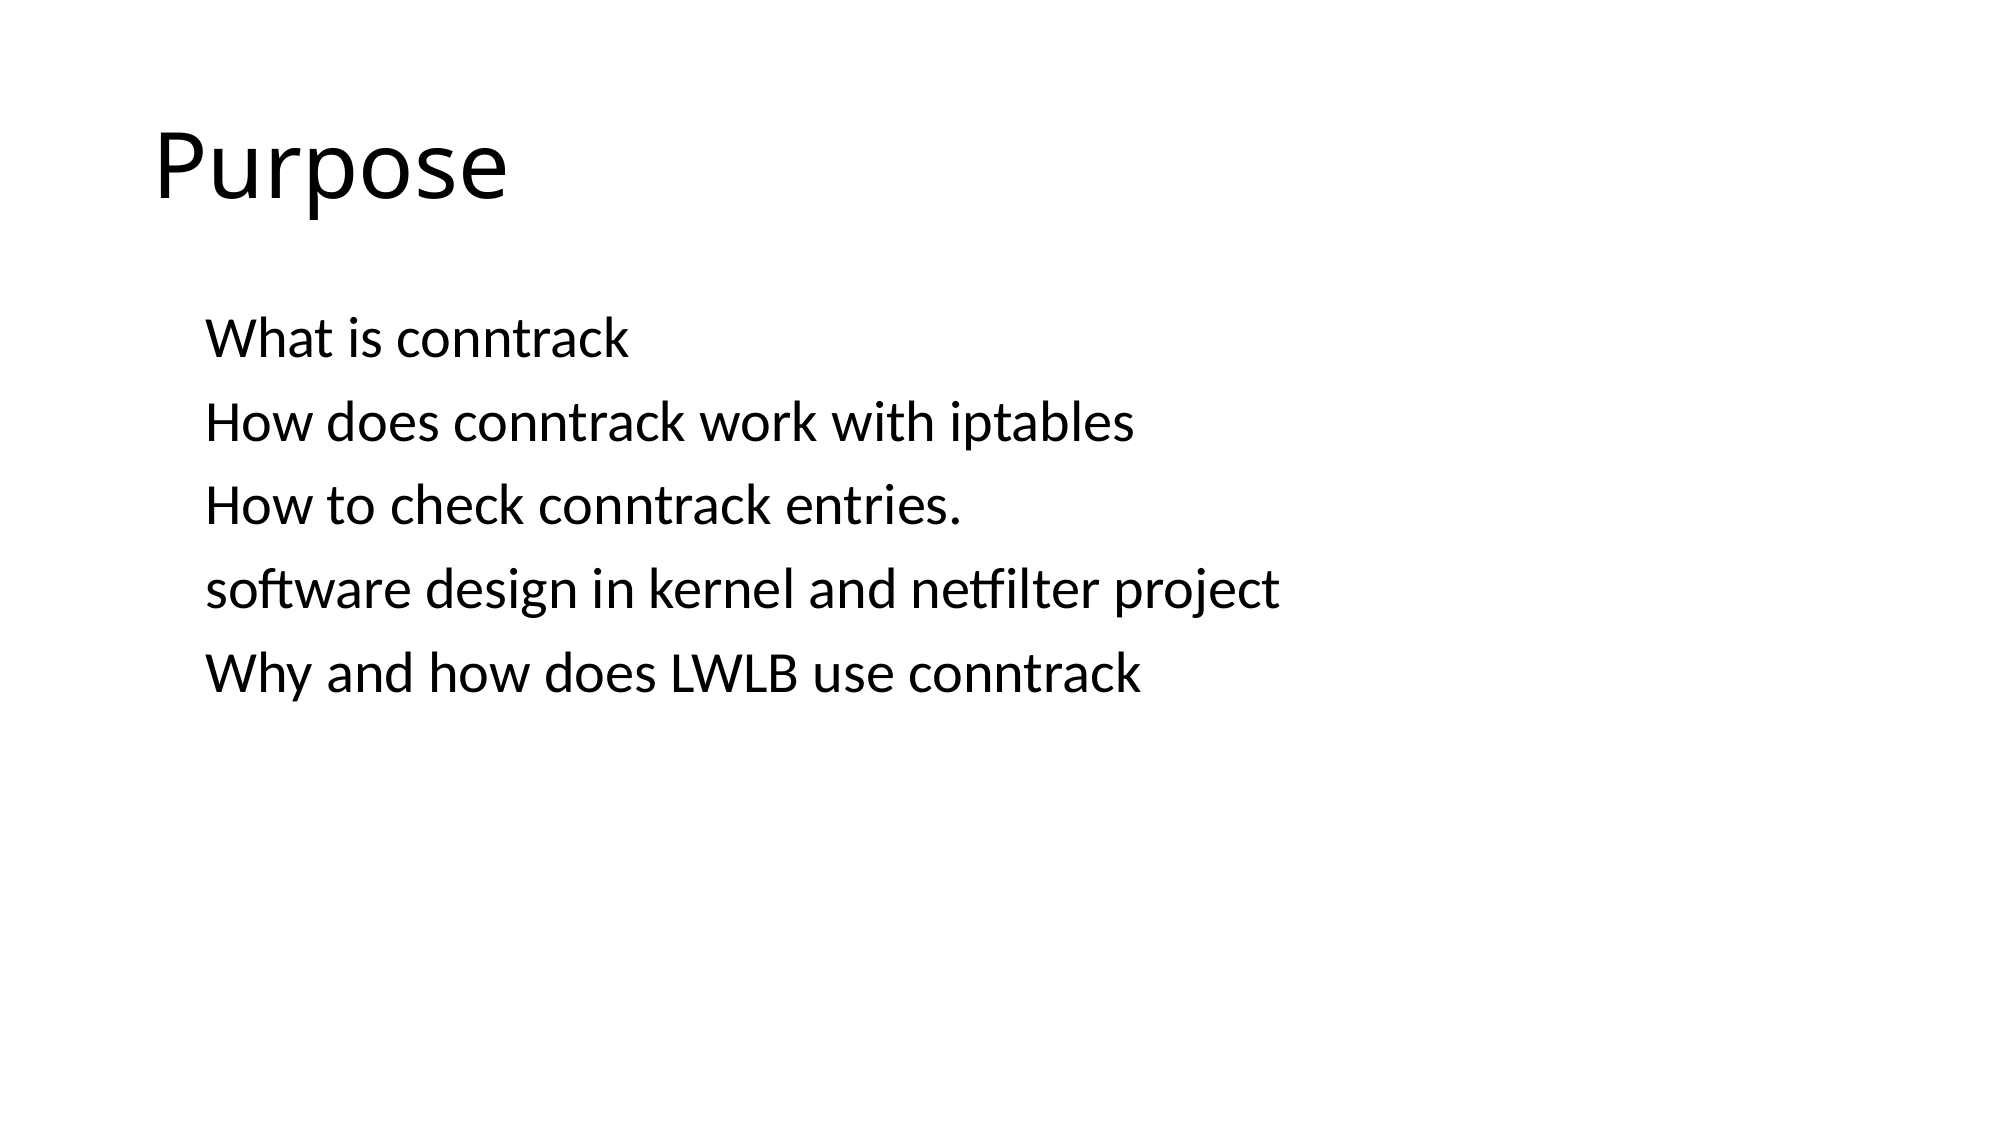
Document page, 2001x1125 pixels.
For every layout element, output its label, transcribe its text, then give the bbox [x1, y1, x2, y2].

list What is conntrack How does conntrack work with iptables How to check conntrack entries. software design in kernel and netfilter project Why and how does LWLB use conntrack [137, 299, 1863, 1014]
title Purpose [137, 59, 1863, 278]
